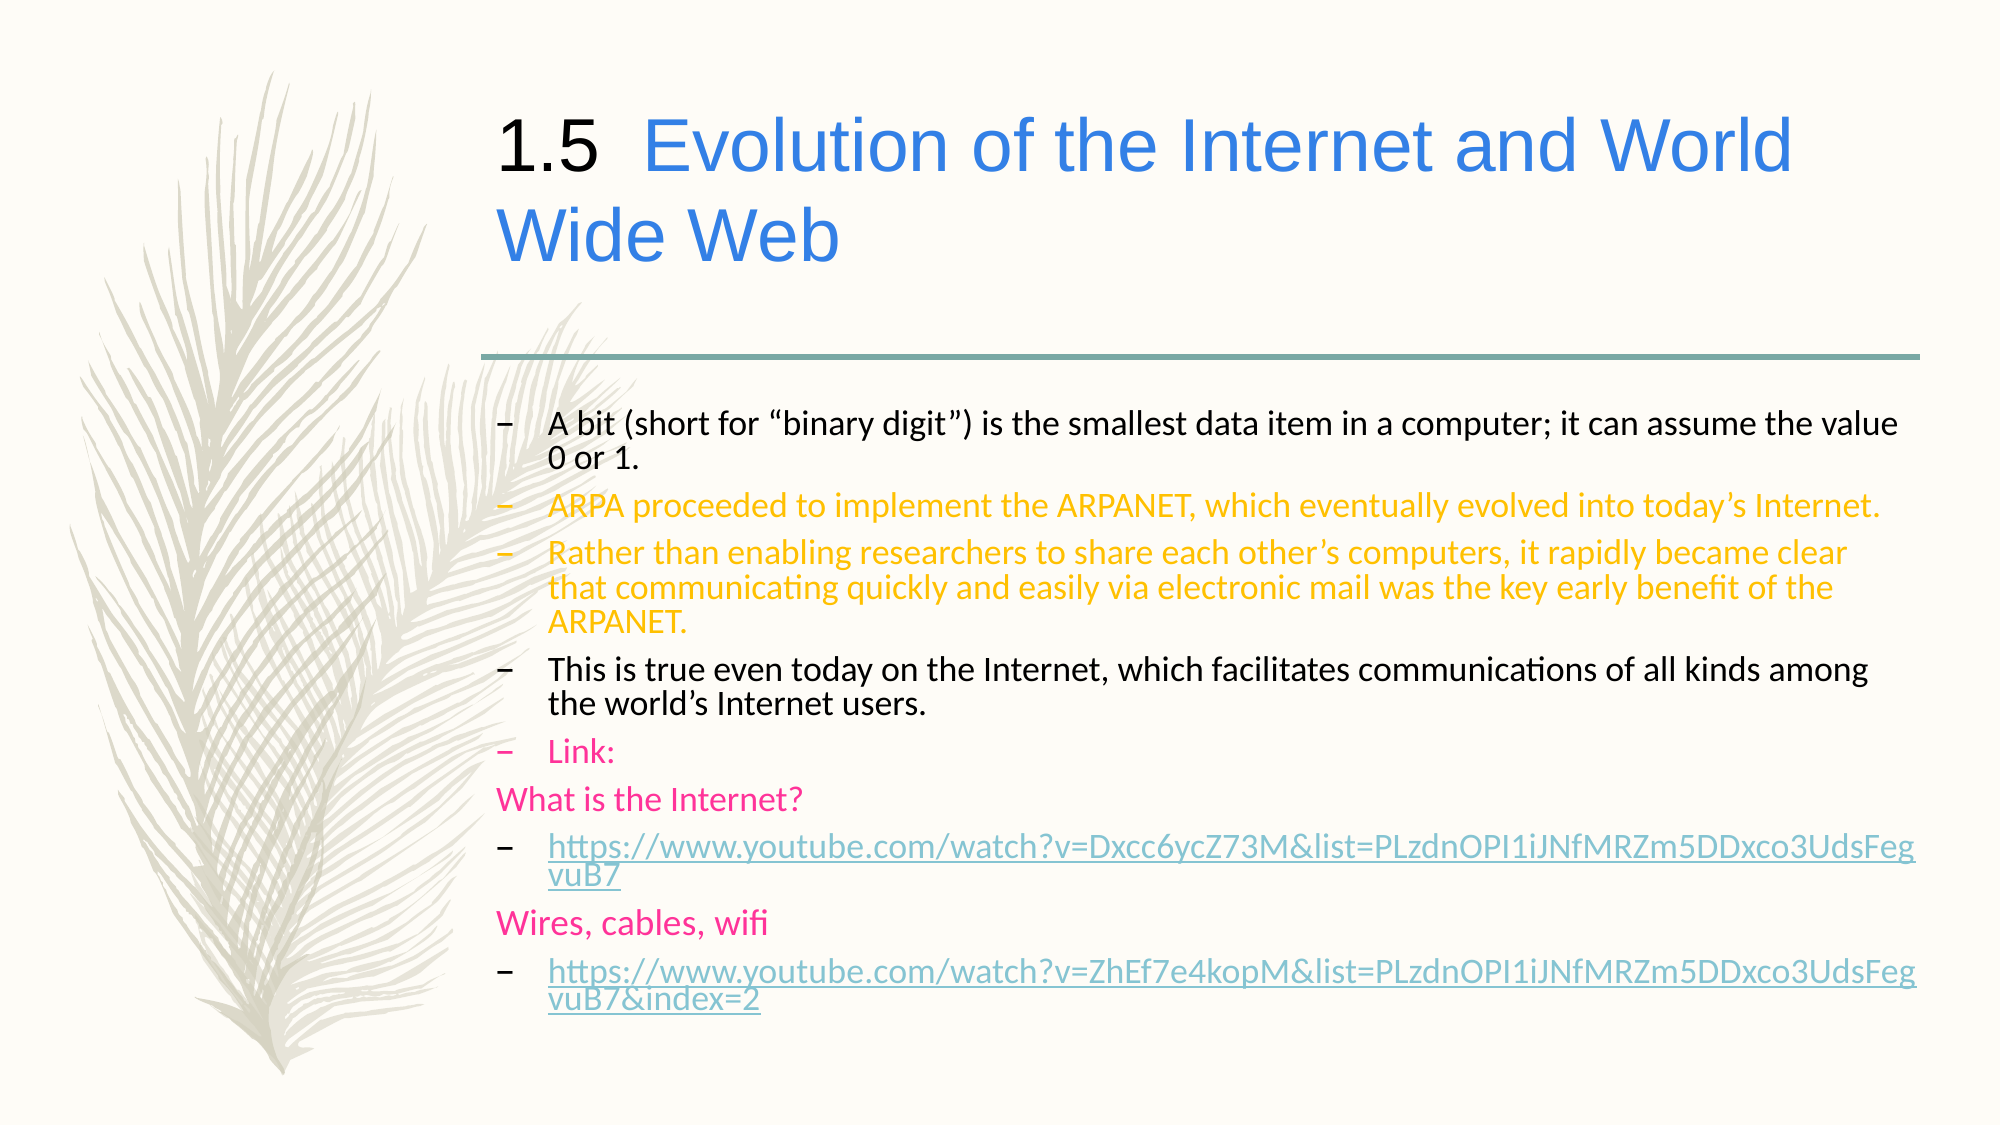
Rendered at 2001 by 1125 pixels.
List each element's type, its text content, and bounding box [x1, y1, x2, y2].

title 1.5 Evolution of the Internet and World Wide Web [481, 93, 1920, 350]
list A bit (short for “binary digit”) is the smallest data item in a computer; it can assume the value 0 or 1. ARPA proceeded to implement the ARPANET, which eventually evolved into today’s Internet. Rather than enabling researchers to share each other’s computers, it rapidly became clear that communicating quickly and easily via electronic mail was the key early benefit of the ARPANET. This is true even today on the Internet, which facilitates communications of all kinds among the world’s Internet users. Link: What is the Internet? https://www.youtube.com/watch?v=Dxcc6ycZ73M&list=PLzdnOPI1iJNfMRZm5DDxco3UdsFegvuB7 Wires, cables, wifi https://www.youtube.com/watch?v=ZhEf7e4kopM&list=PLzdnOPI1iJNfMRZm5DDxco3UdsFegvuB7&index=2 [481, 399, 1920, 999]
